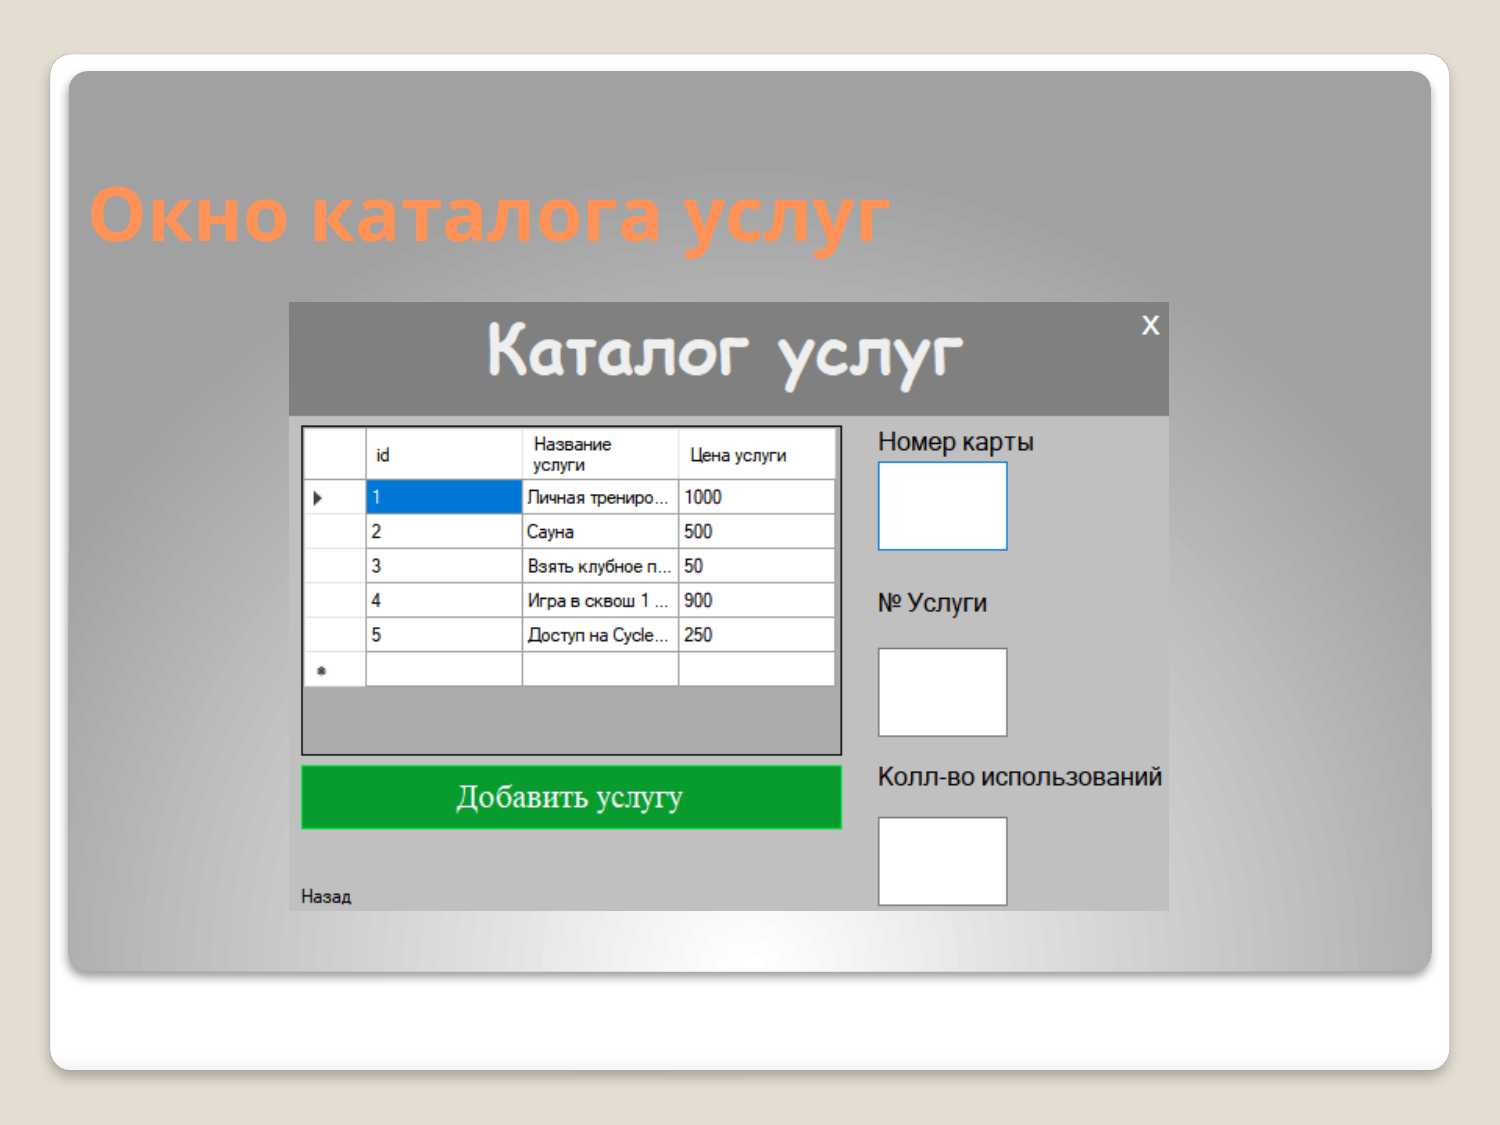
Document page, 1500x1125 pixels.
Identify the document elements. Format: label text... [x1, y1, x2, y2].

title Окно каталога услуг [72, 91, 1416, 264]
picture [288, 302, 1170, 911]
